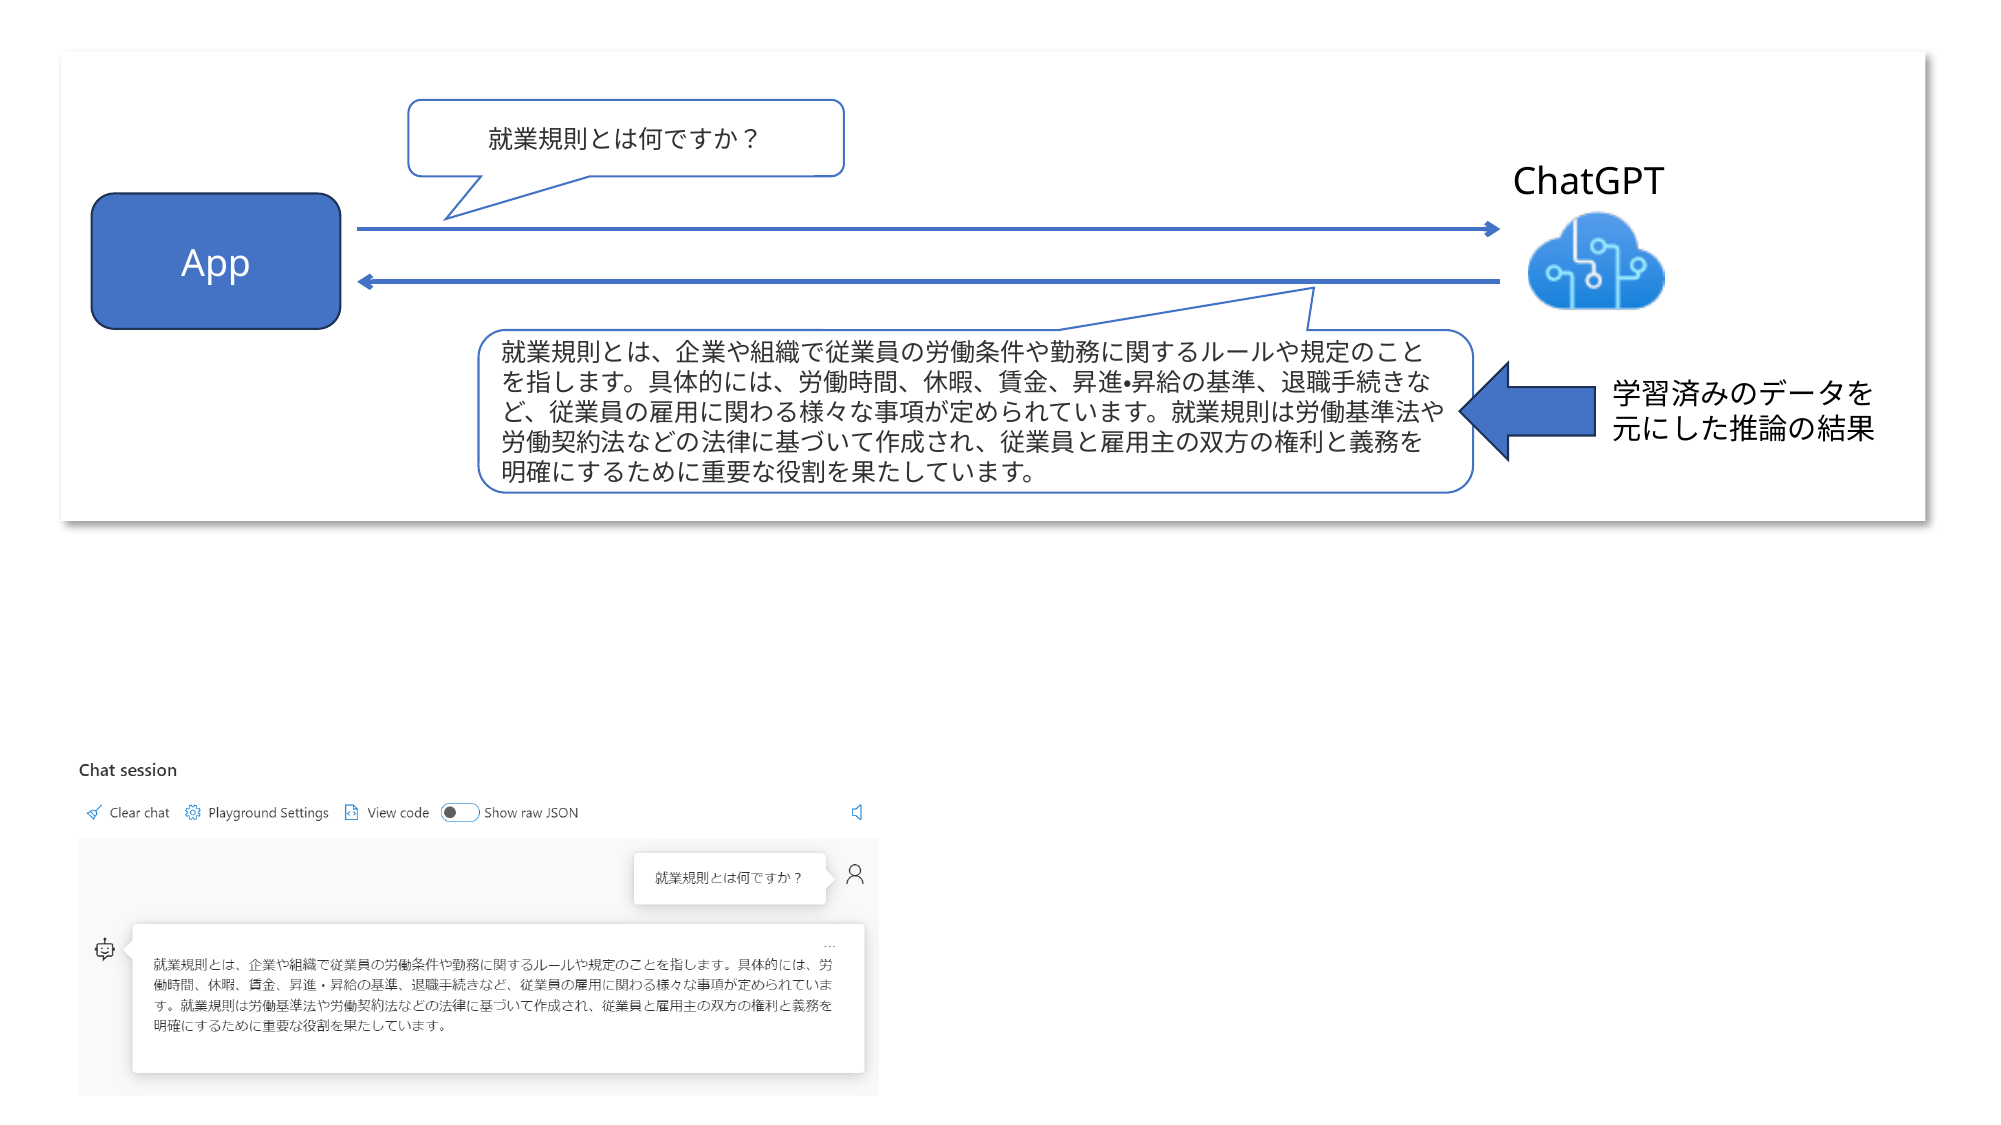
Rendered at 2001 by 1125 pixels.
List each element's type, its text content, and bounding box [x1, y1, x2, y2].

text_box [60, 50, 1926, 522]
picture [1528, 193, 1665, 329]
text_box ChatGPT [1497, 149, 1680, 210]
text_box App [90, 192, 342, 330]
text_box 就業規則とは、企業や組織で従業員の労働条件や勤務に関するルールや規定のことを指します。具体的には、労働時間、休暇、賃金、昇進・昇給の基準、退職手続きなど、従業員の雇用に関わる様々な事項が定められています。就業規則は労働基準法や労働契約法などの法律に基づいて作成され、従業員と雇用主の双方の権利と義務を明確にするために重要な役割を果たしています。 [477, 286, 1475, 494]
text_box 就業規則とは何ですか？ [407, 98, 845, 221]
text_box [1458, 360, 1596, 463]
picture [60, 733, 896, 1096]
text_box 学習済みのデータを 元にした推論の結果 [1597, 368, 1891, 453]
